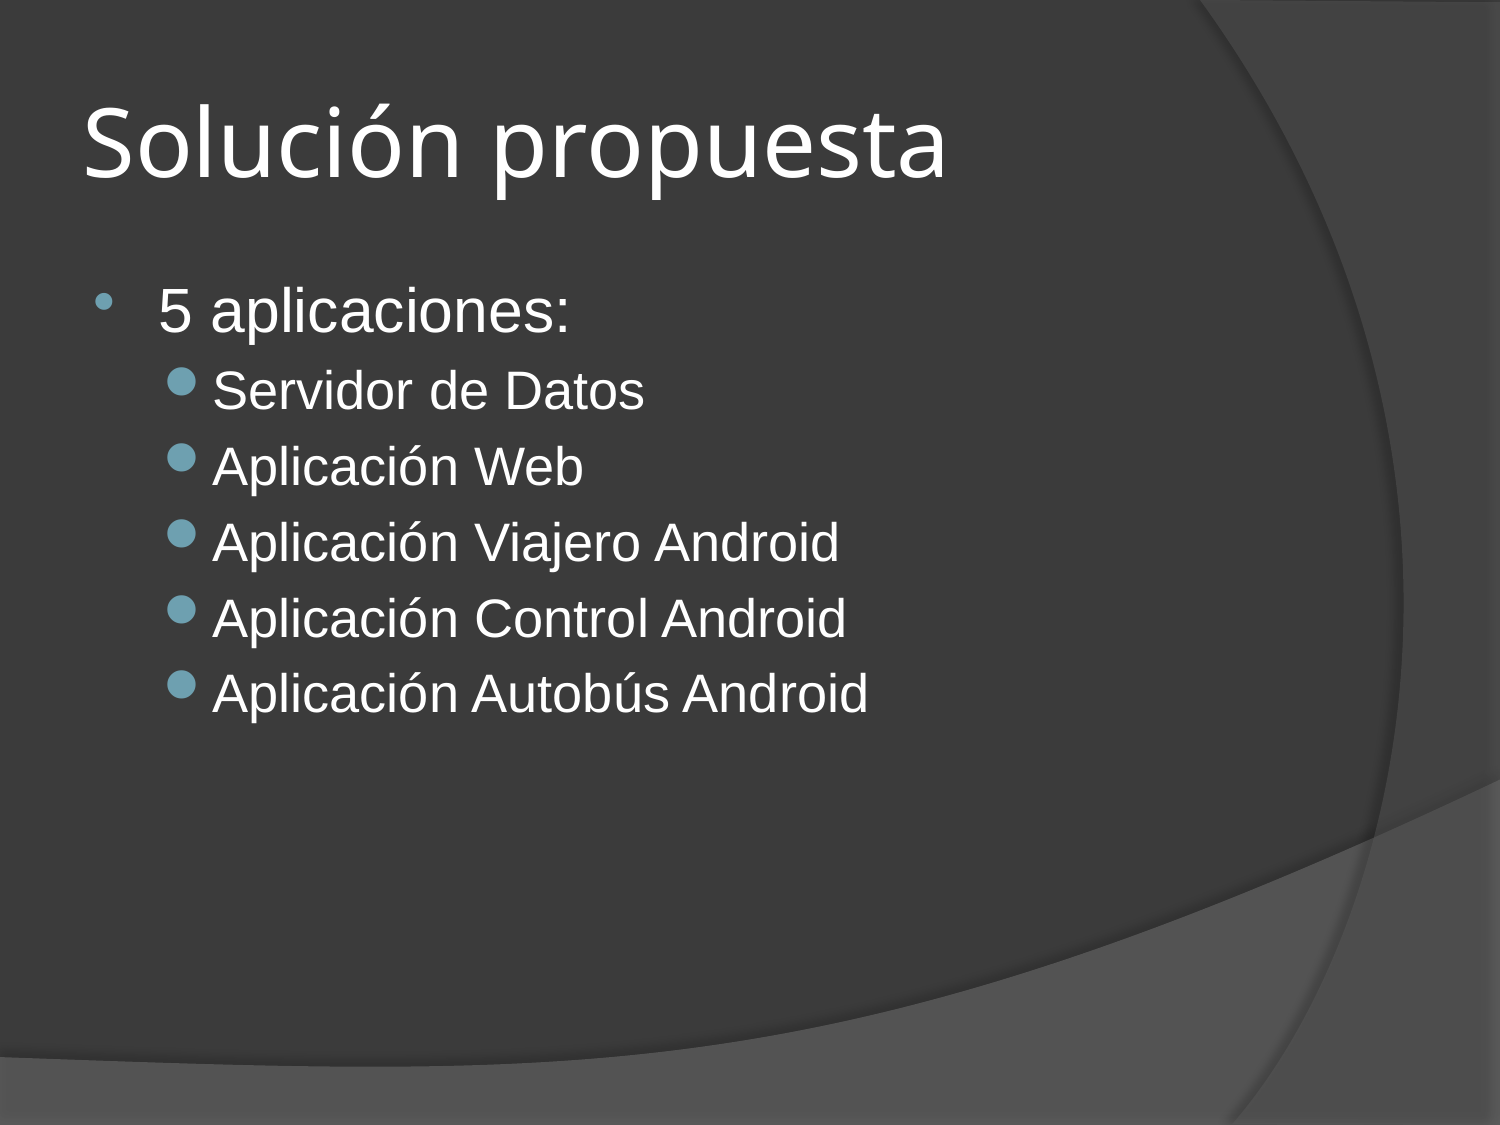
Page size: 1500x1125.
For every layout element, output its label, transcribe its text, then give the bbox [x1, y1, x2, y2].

list 5 aplicaciones: Servidor de Datos Aplicación Web Aplicación Viajero Android Aplicación Control Android Aplicación Autobús Android [75, 262, 1300, 1005]
title Solución propuesta [75, 45, 1300, 233]
